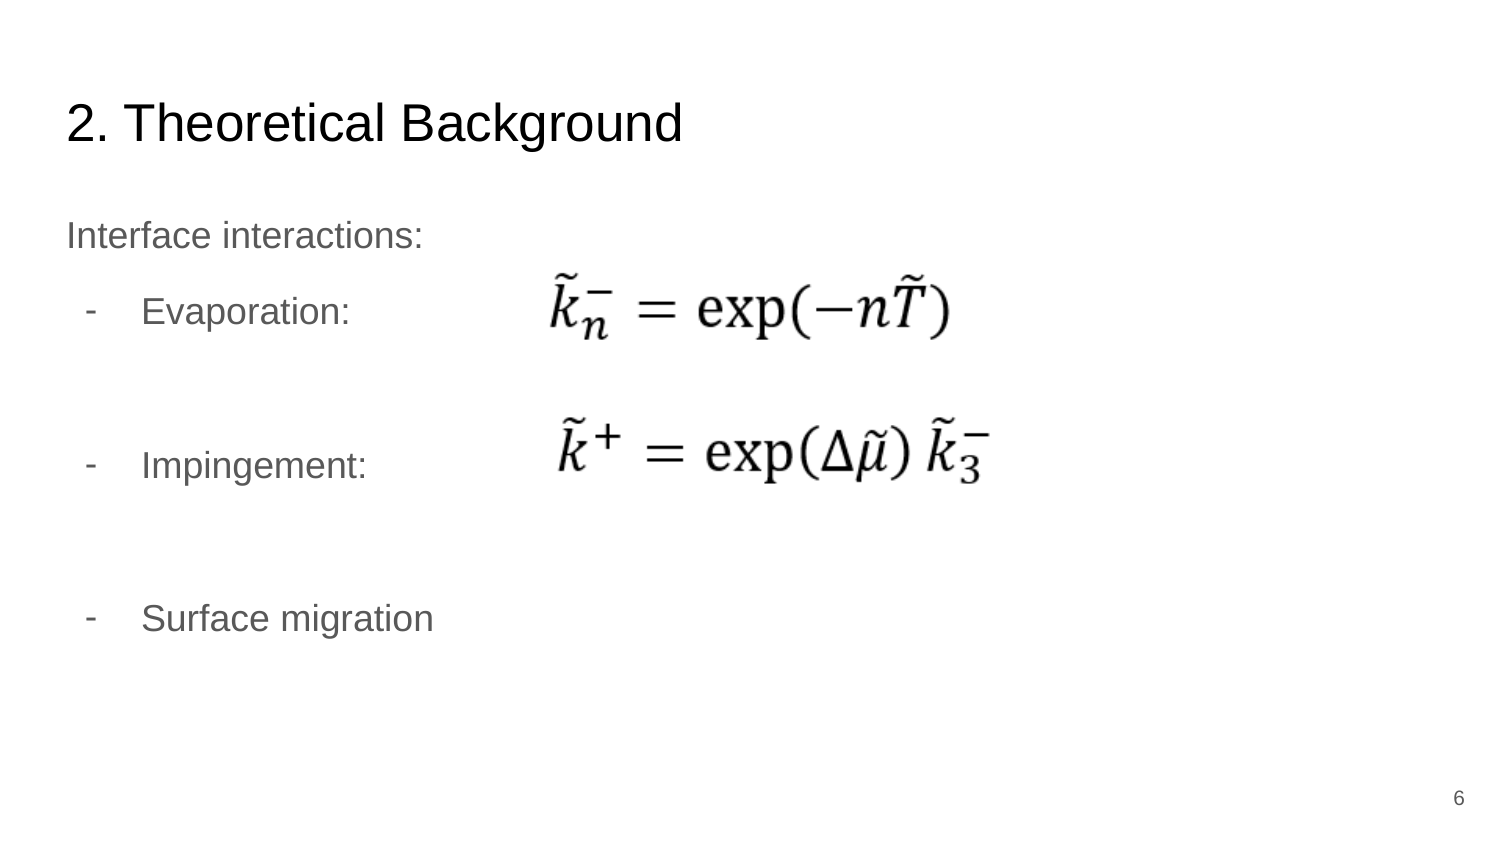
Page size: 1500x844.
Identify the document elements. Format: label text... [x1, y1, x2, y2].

slide_number ‹#› [1389, 764, 1480, 830]
title 2. Theoretical Background [51, 72, 1449, 167]
picture [541, 402, 1005, 499]
picture [541, 256, 959, 359]
list Interface interactions: Evaporation: Impingement: Surface migration [51, 189, 1449, 750]
